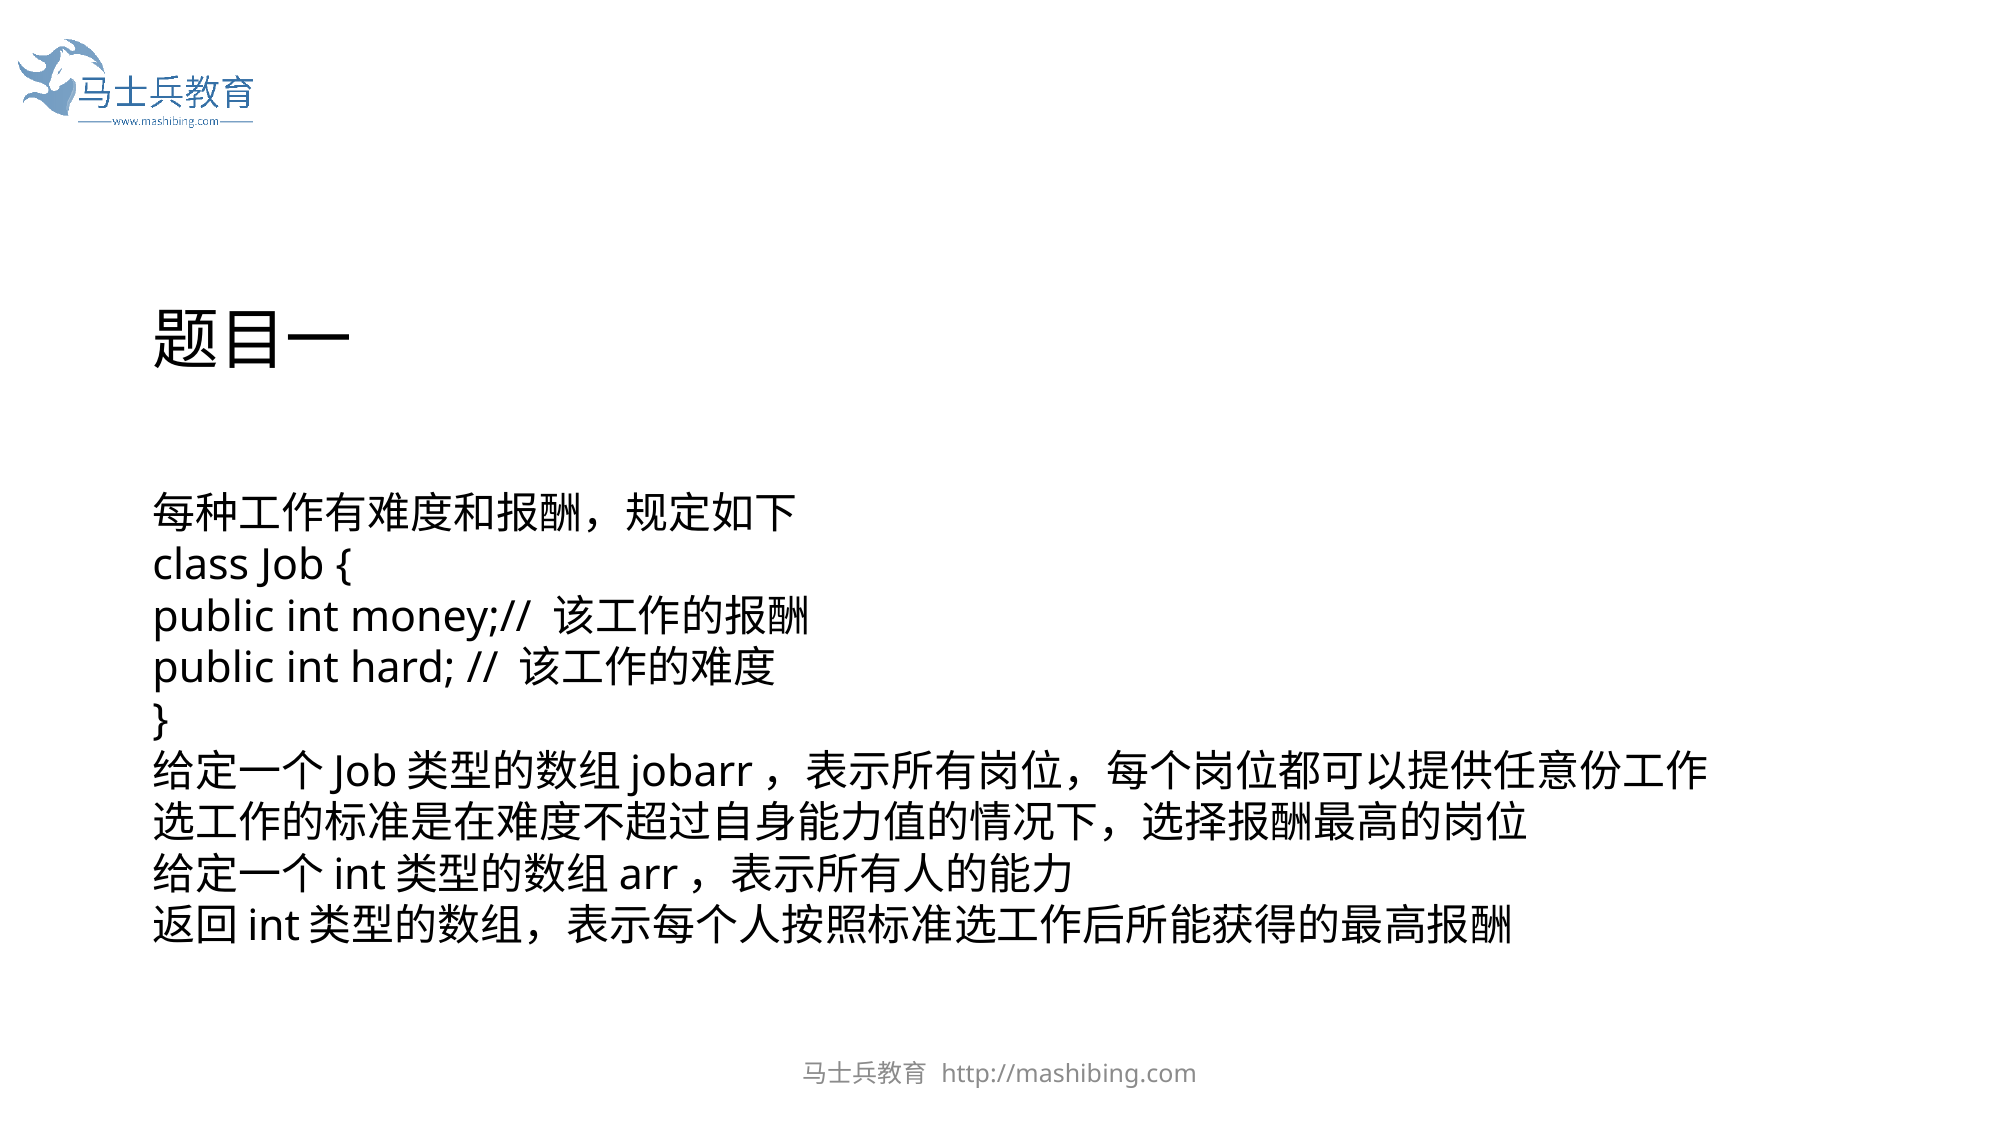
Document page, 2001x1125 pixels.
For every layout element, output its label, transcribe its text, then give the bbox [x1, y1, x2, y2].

title 题目一 [137, 205, 1863, 477]
picture [7, 5, 276, 177]
footer 马士兵教育 http://mashibing.com [662, 1042, 1338, 1103]
list 每种工作有难度和报酬，规定如下 class Job { public int money;// 该工作的报酬 public int hard; // 该工作的难度 } 给定一个Job类型的数组jobarr，表示所有岗位，每个岗位都可以提供任意份工作 选工作的标准是在难度不超过自身能力值的情况下，选择报酬最高的岗位 给定一个int类型的数组arr，表示所有人的能力 返回int类型的数组，表示每个人按照标准选工作后所能获得的最高报酬 [137, 477, 1863, 960]
